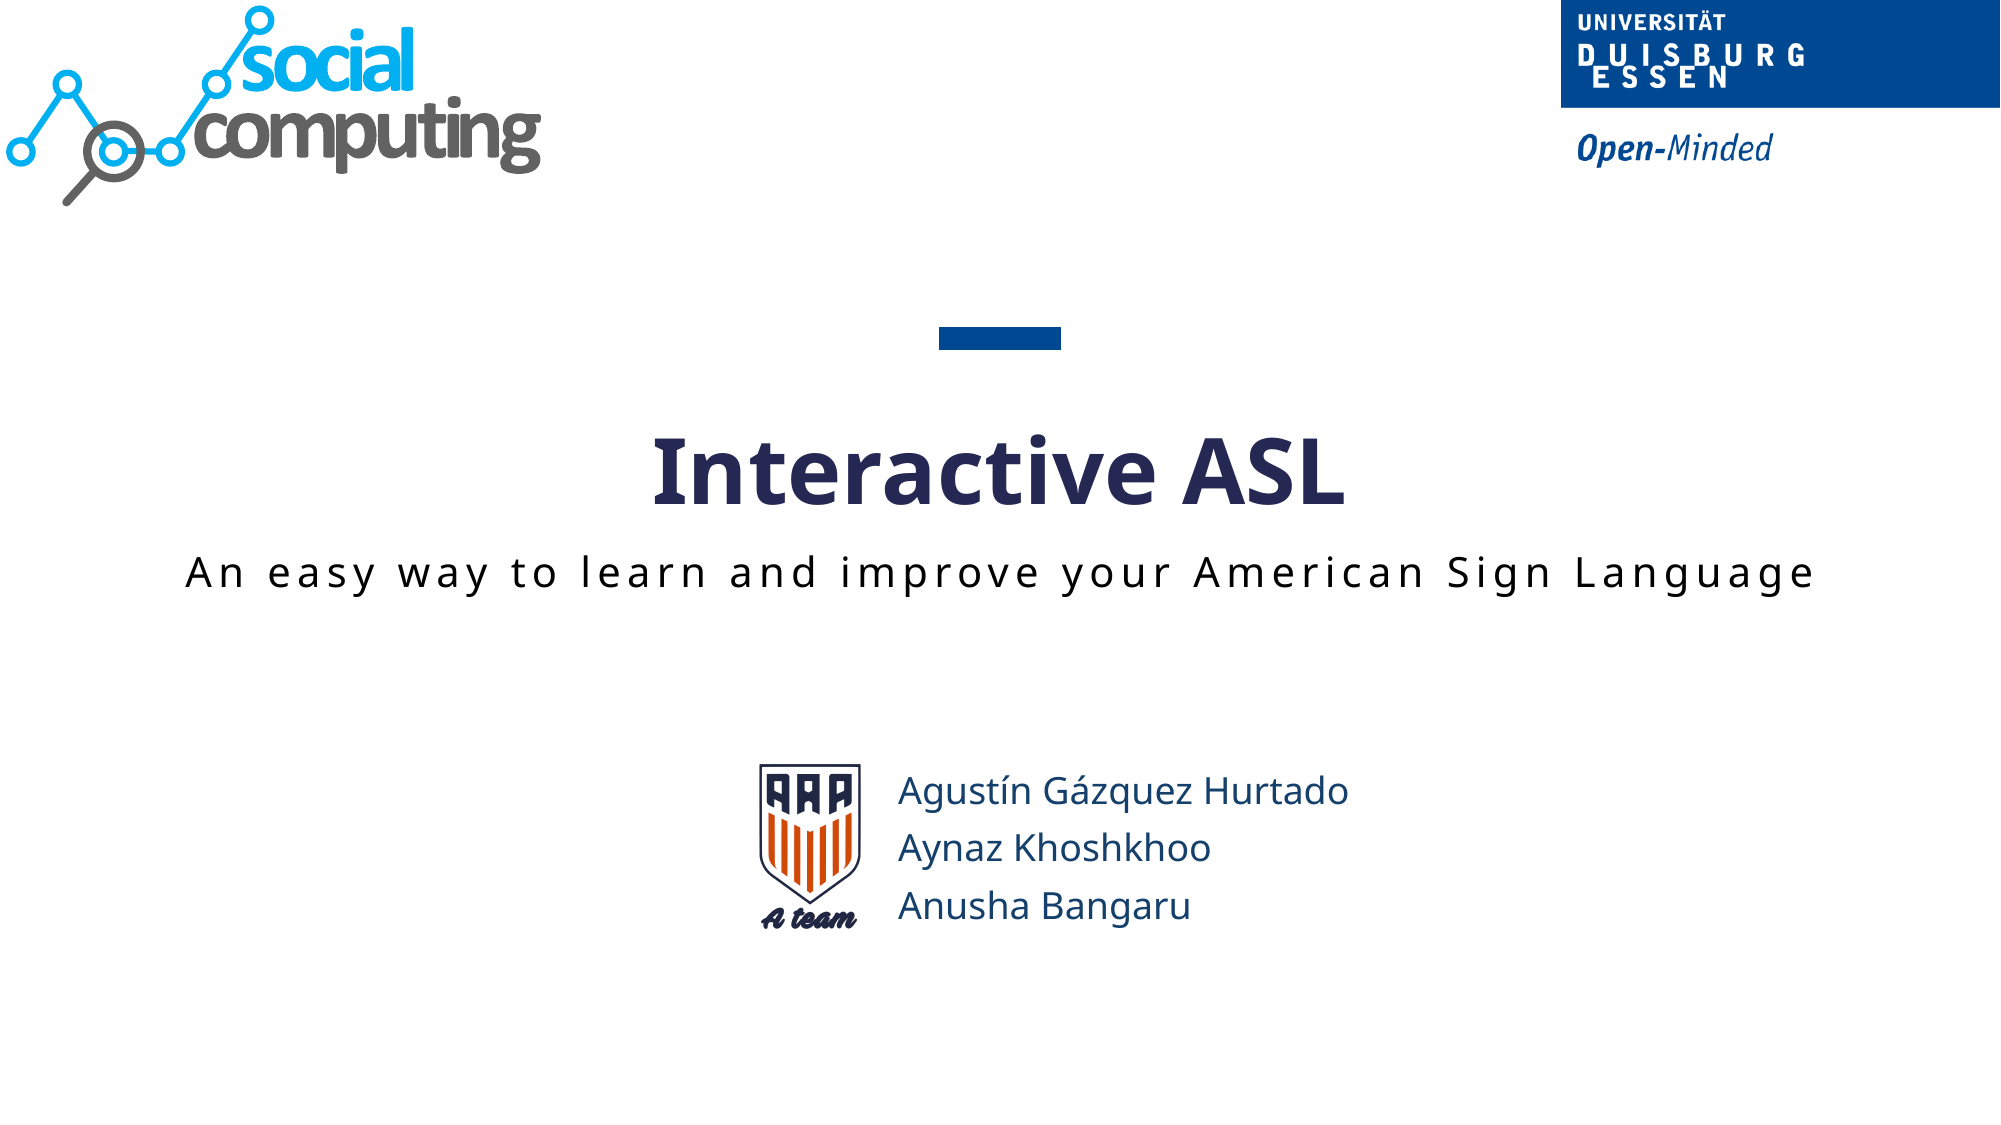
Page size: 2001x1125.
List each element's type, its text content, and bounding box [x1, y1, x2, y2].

picture [734, 761, 884, 948]
picture [1561, 0, 2000, 168]
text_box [76, 327, 1924, 605]
text_box Agustín Gázquez Hurtado Aynaz Khoshkhoo Anusha Bangaru [883, 759, 1415, 935]
